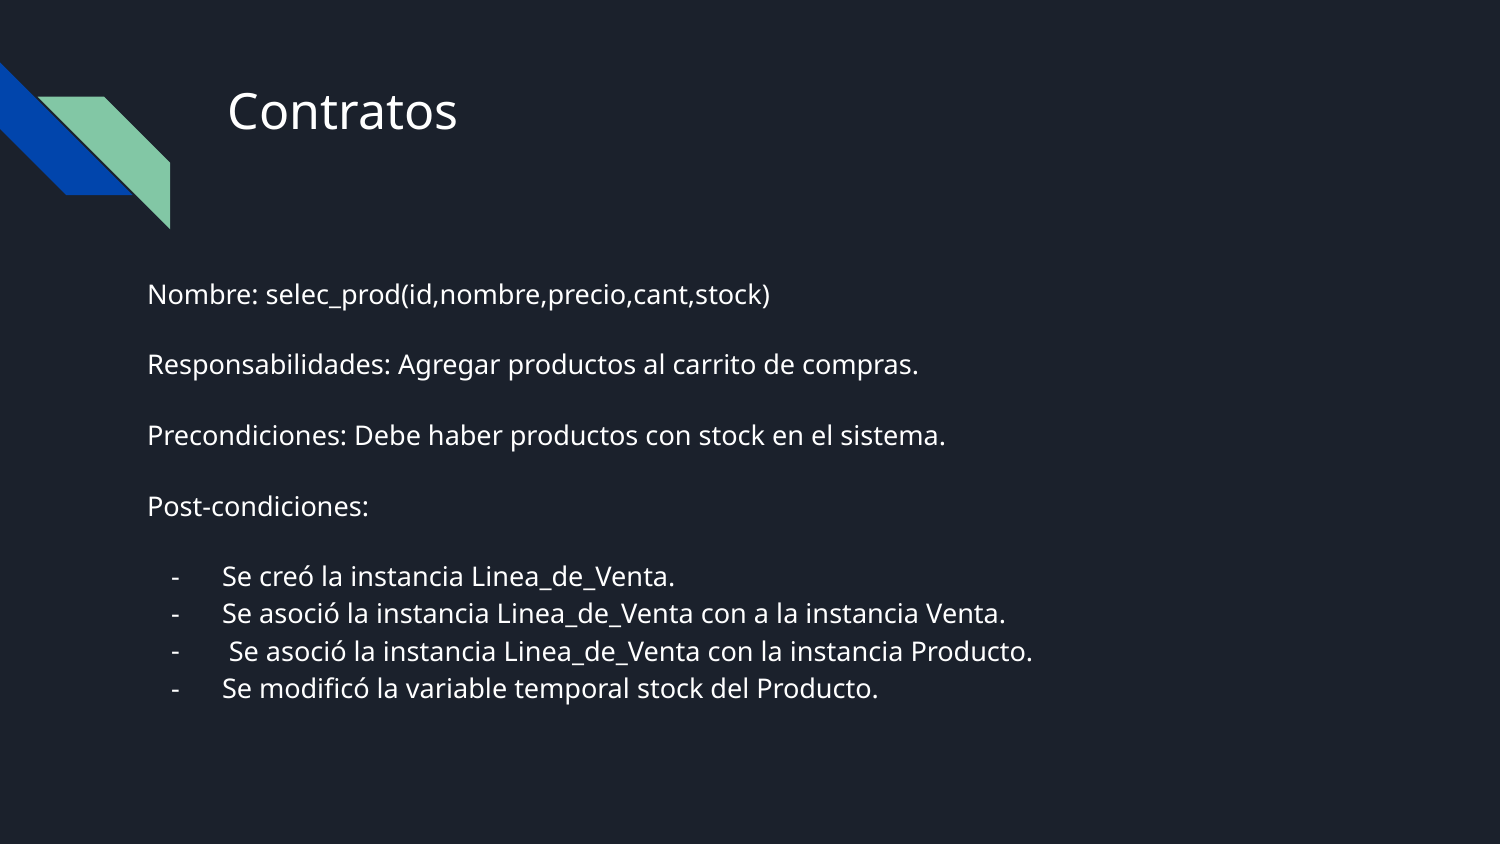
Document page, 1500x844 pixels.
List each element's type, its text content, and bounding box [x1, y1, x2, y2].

title Contratos [212, 64, 1368, 215]
list Nombre: selec_prod(id,nombre,precio,cant,stock) Responsabilidades: Agregar productos al carrito de compras. Precondiciones: Debe haber productos con stock en el sistema. Post-condiciones: Se creó la instancia Linea_de_Venta. Se asoció la instancia Linea_de_Venta con a la instancia Venta. Se asoció la instancia Linea_de_Venta con la instancia Producto. Se modificó la variable temporal stock del Producto. [131, 257, 1368, 812]
